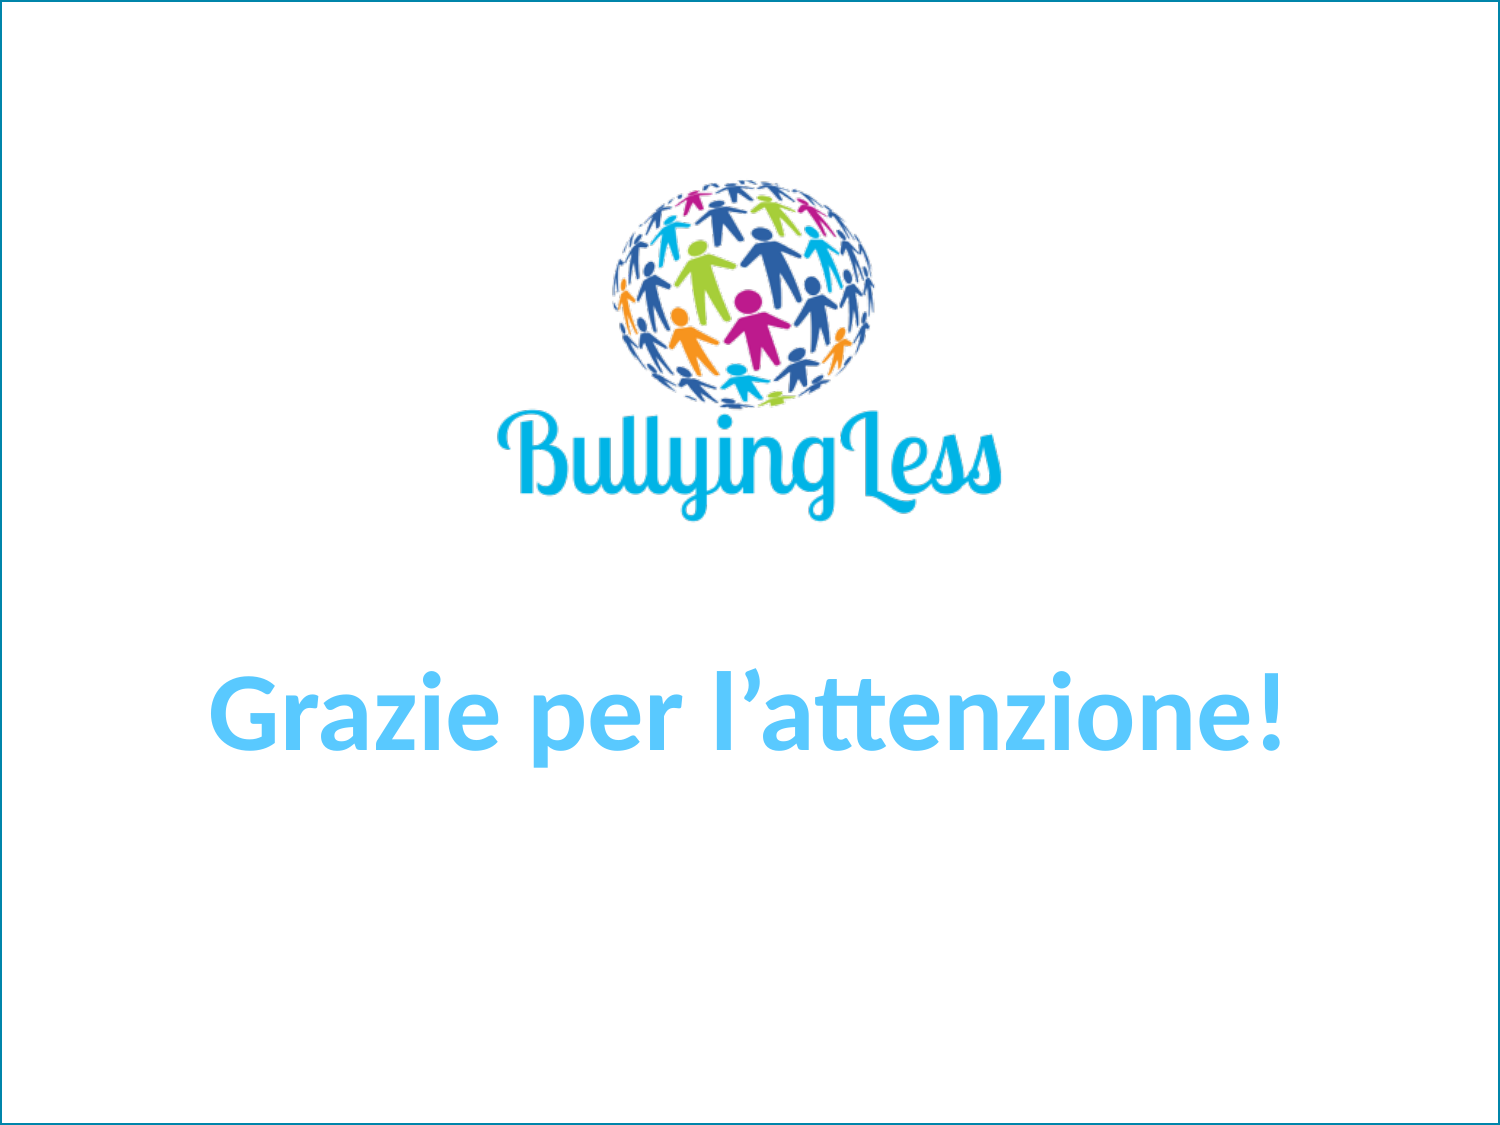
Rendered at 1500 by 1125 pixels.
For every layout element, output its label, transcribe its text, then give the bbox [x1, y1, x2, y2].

picture [413, 3, 1087, 707]
text_box [0, 0, 1500, 1125]
text_box Grazie per l’attenzione! [193, 630, 1307, 781]
